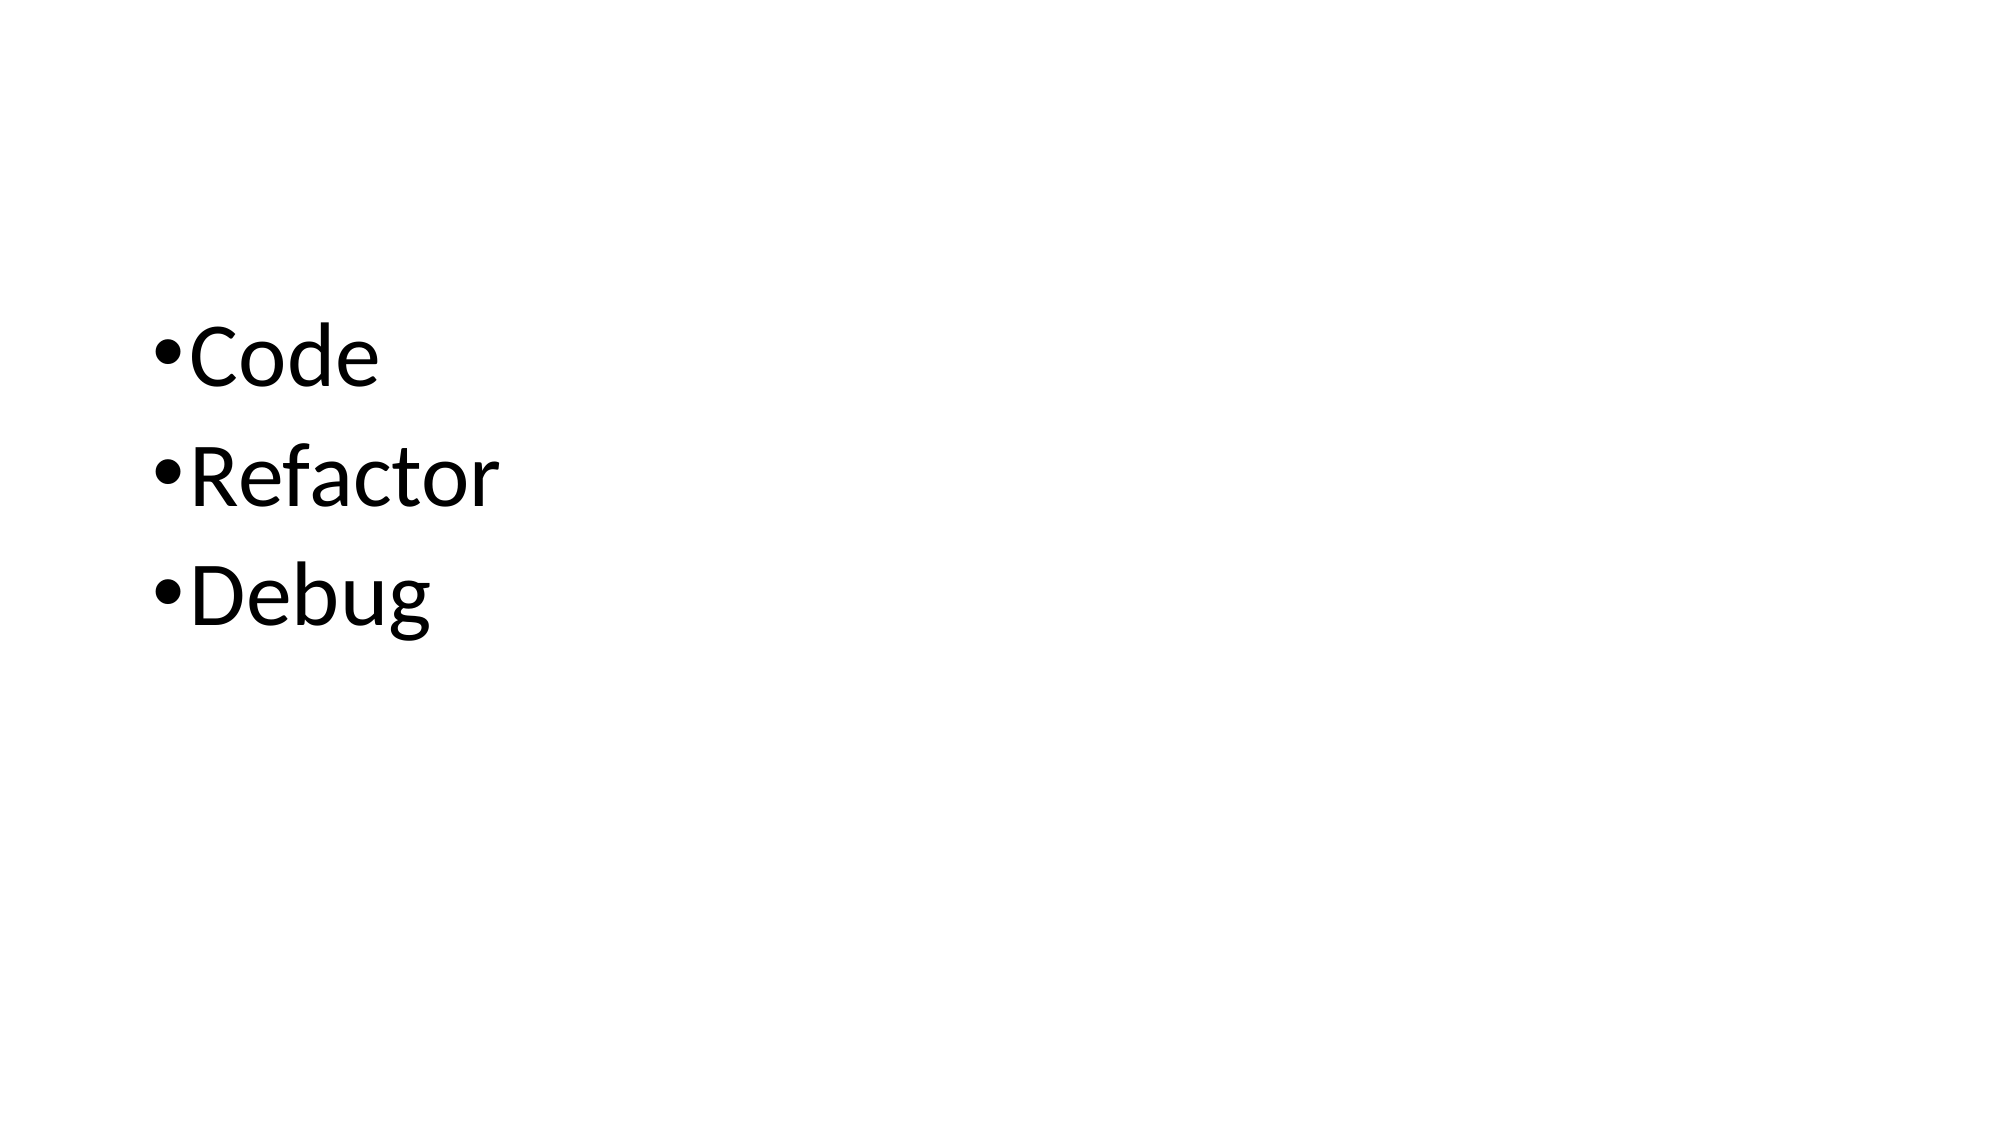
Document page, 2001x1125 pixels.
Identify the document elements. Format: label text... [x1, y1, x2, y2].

list Code Refactor Debug [137, 299, 1863, 1014]
